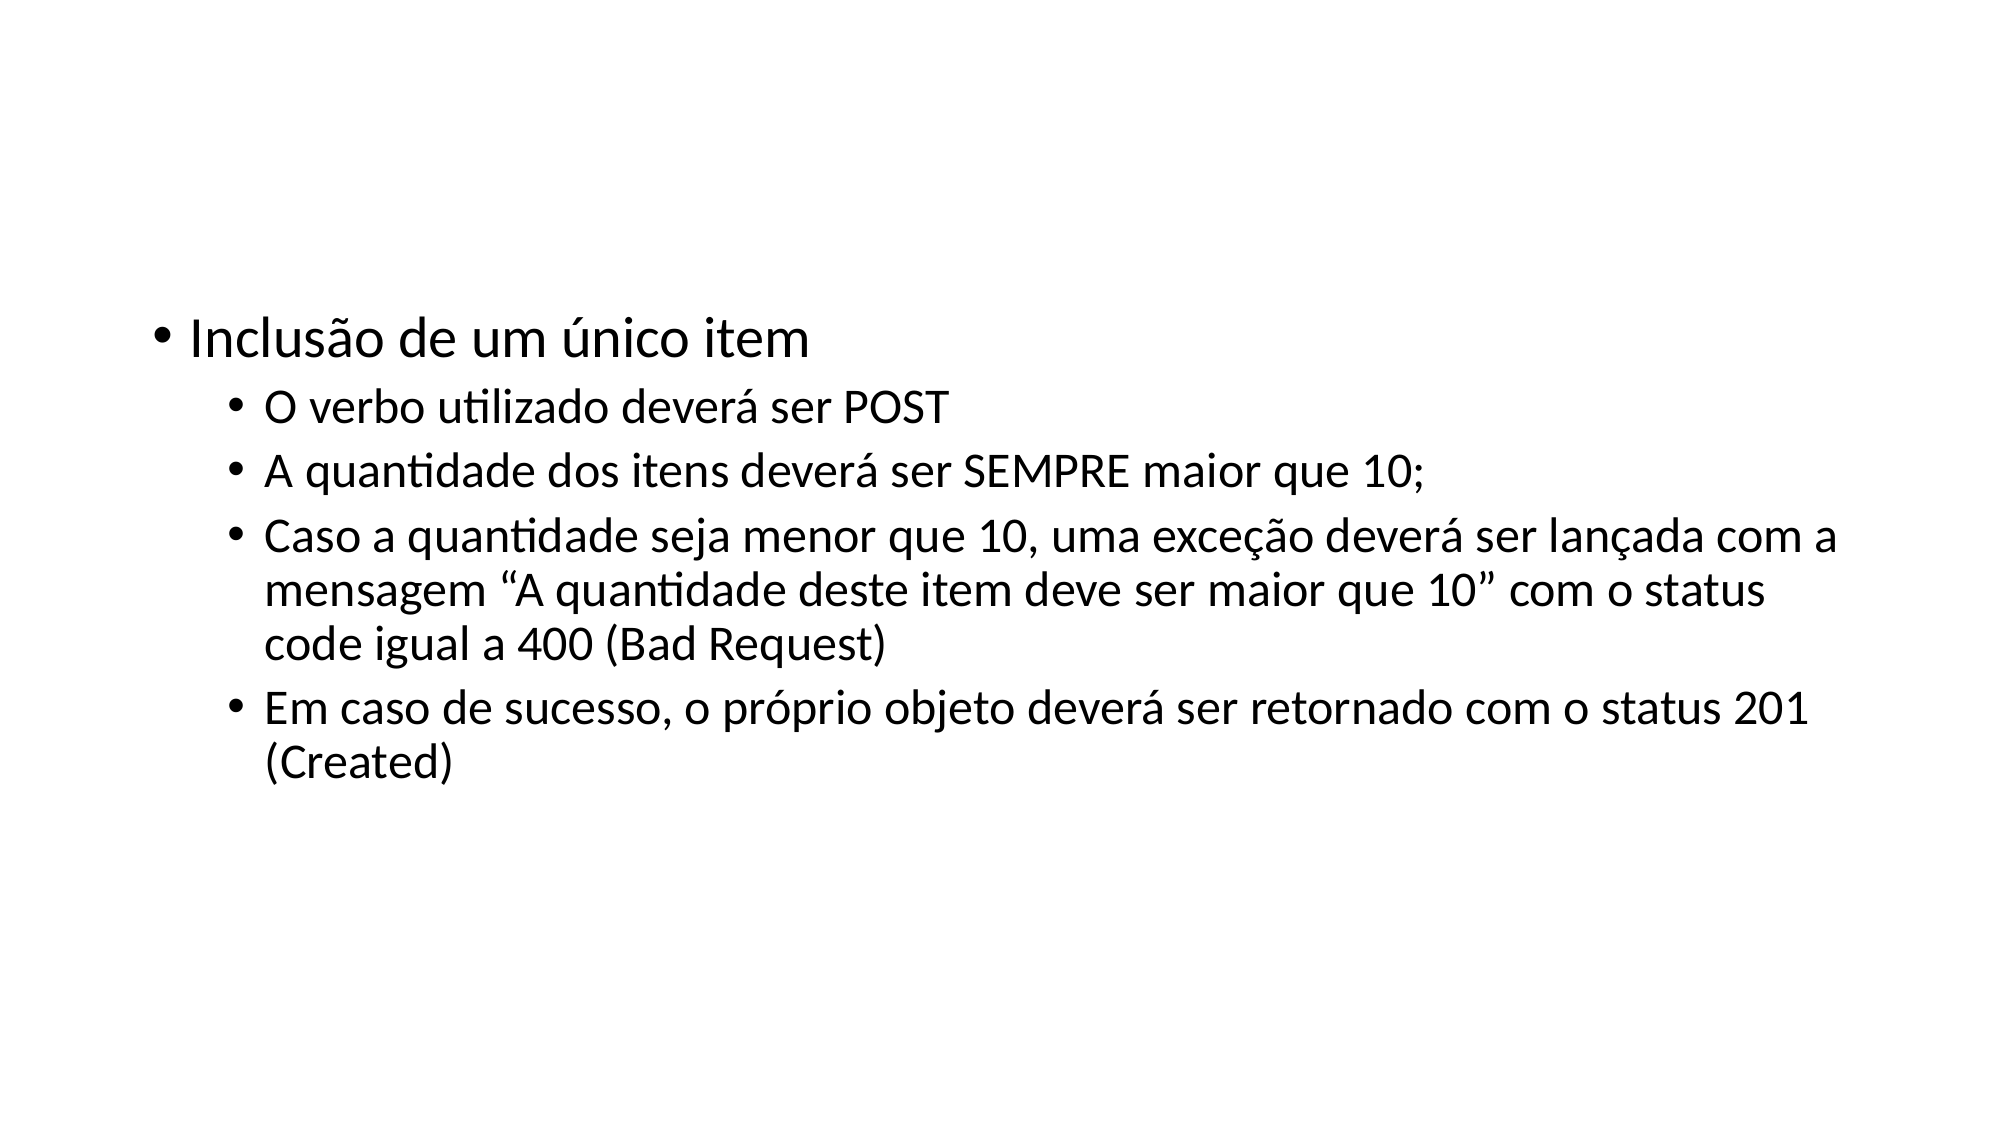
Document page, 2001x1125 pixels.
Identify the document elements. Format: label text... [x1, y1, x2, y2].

list Inclusão de um único item O verbo utilizado deverá ser POST A quantidade dos itens deverá ser SEMPRE maior que 10; Caso a quantidade seja menor que 10, uma exceção deverá ser lançada com a mensagem “A quantidade deste item deve ser maior que 10” com o status code igual a 400 (Bad Request) Em caso de sucesso, o próprio objeto deverá ser retornado com o status 201 (Created) [137, 299, 1863, 1014]
